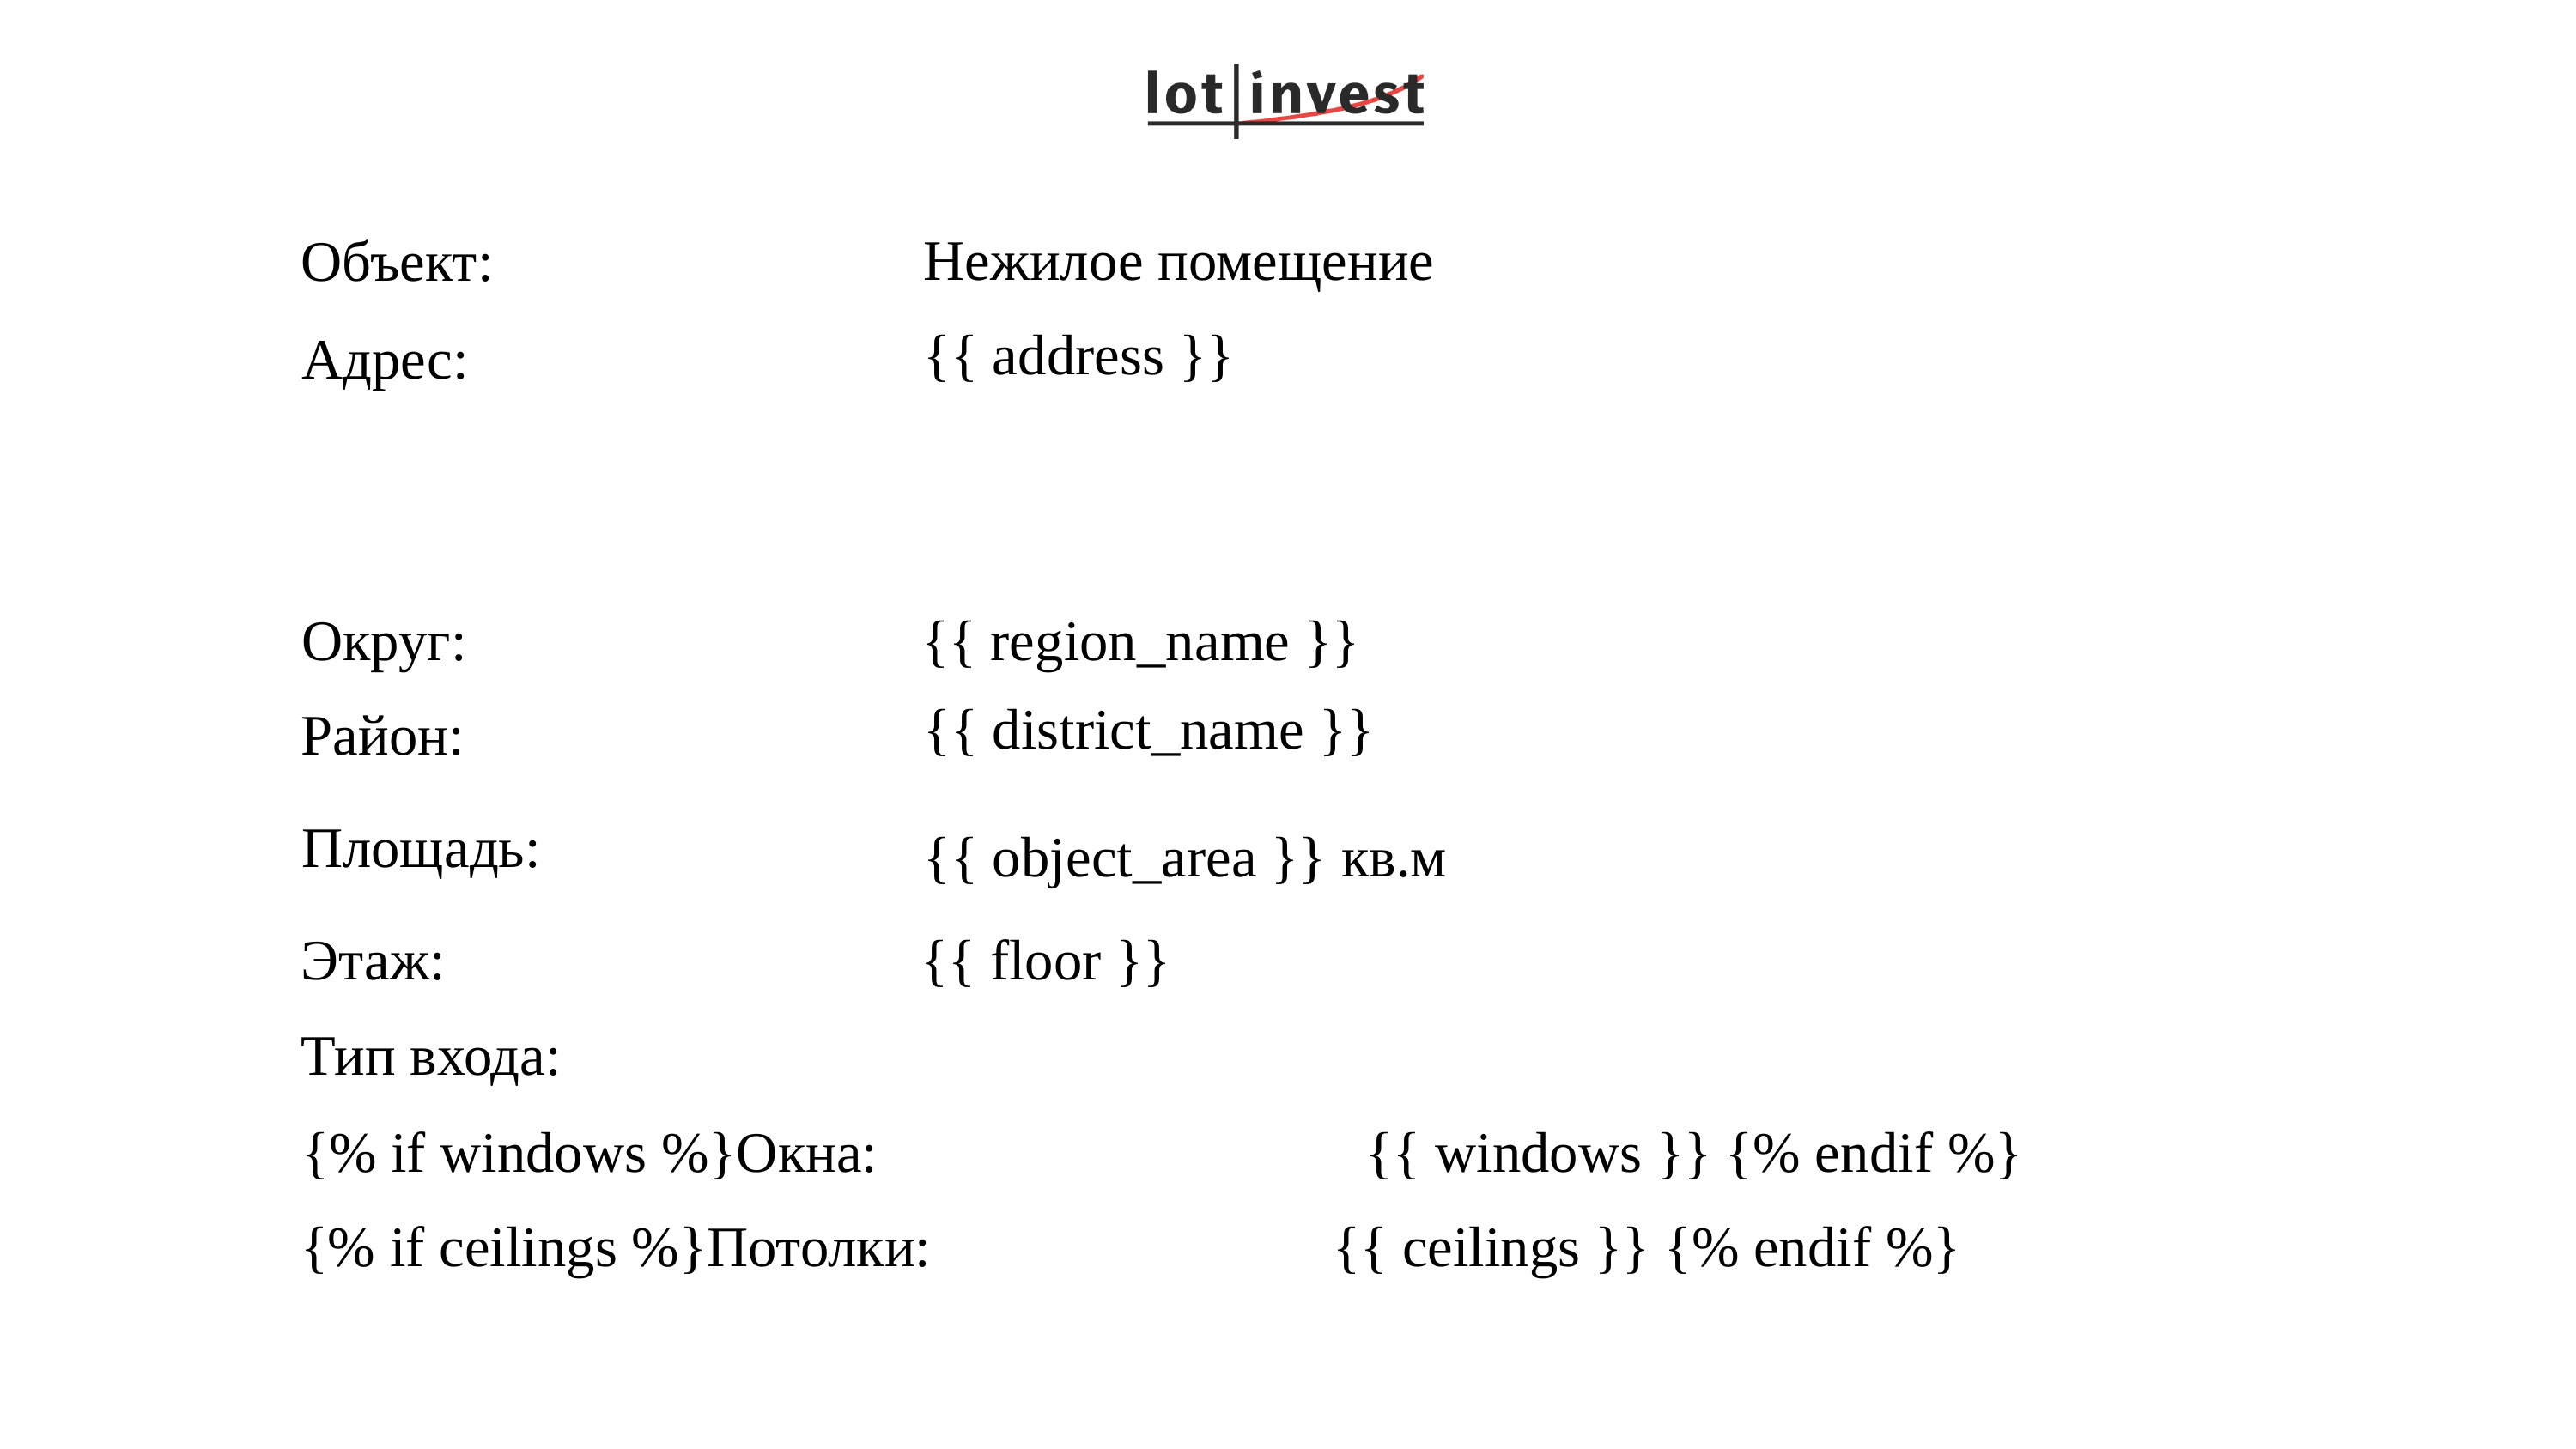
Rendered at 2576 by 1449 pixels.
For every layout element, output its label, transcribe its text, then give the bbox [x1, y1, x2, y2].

text_box {% if windows %}Окна: {{ windows }} {% endif %} [301, 1086, 2050, 1180]
text_box Площадь: [301, 781, 848, 879]
text_box {{ object_area }} кв.м [923, 808, 2279, 888]
text_box Этаж: [301, 894, 540, 992]
text_box Нежилое помещение [923, 209, 2281, 292]
text_box {% if ceilings %}Потолки: {{ ceilings }} {% endif %} [300, 1180, 2050, 1279]
text_box Объект: [301, 194, 641, 293]
text_box Тип входа: [301, 988, 1515, 1086]
text_box {{ region_name }} [921, 591, 2276, 672]
text_box {{ address }} [923, 303, 2480, 387]
text_box Округ: [301, 573, 594, 672]
text_box Район: [301, 669, 563, 767]
text_box {{ floor }} [920, 910, 2279, 991]
text_box [1147, 64, 1424, 139]
text_box Адрес: [301, 293, 574, 391]
text_box {{ district_name }} [923, 680, 2279, 761]
